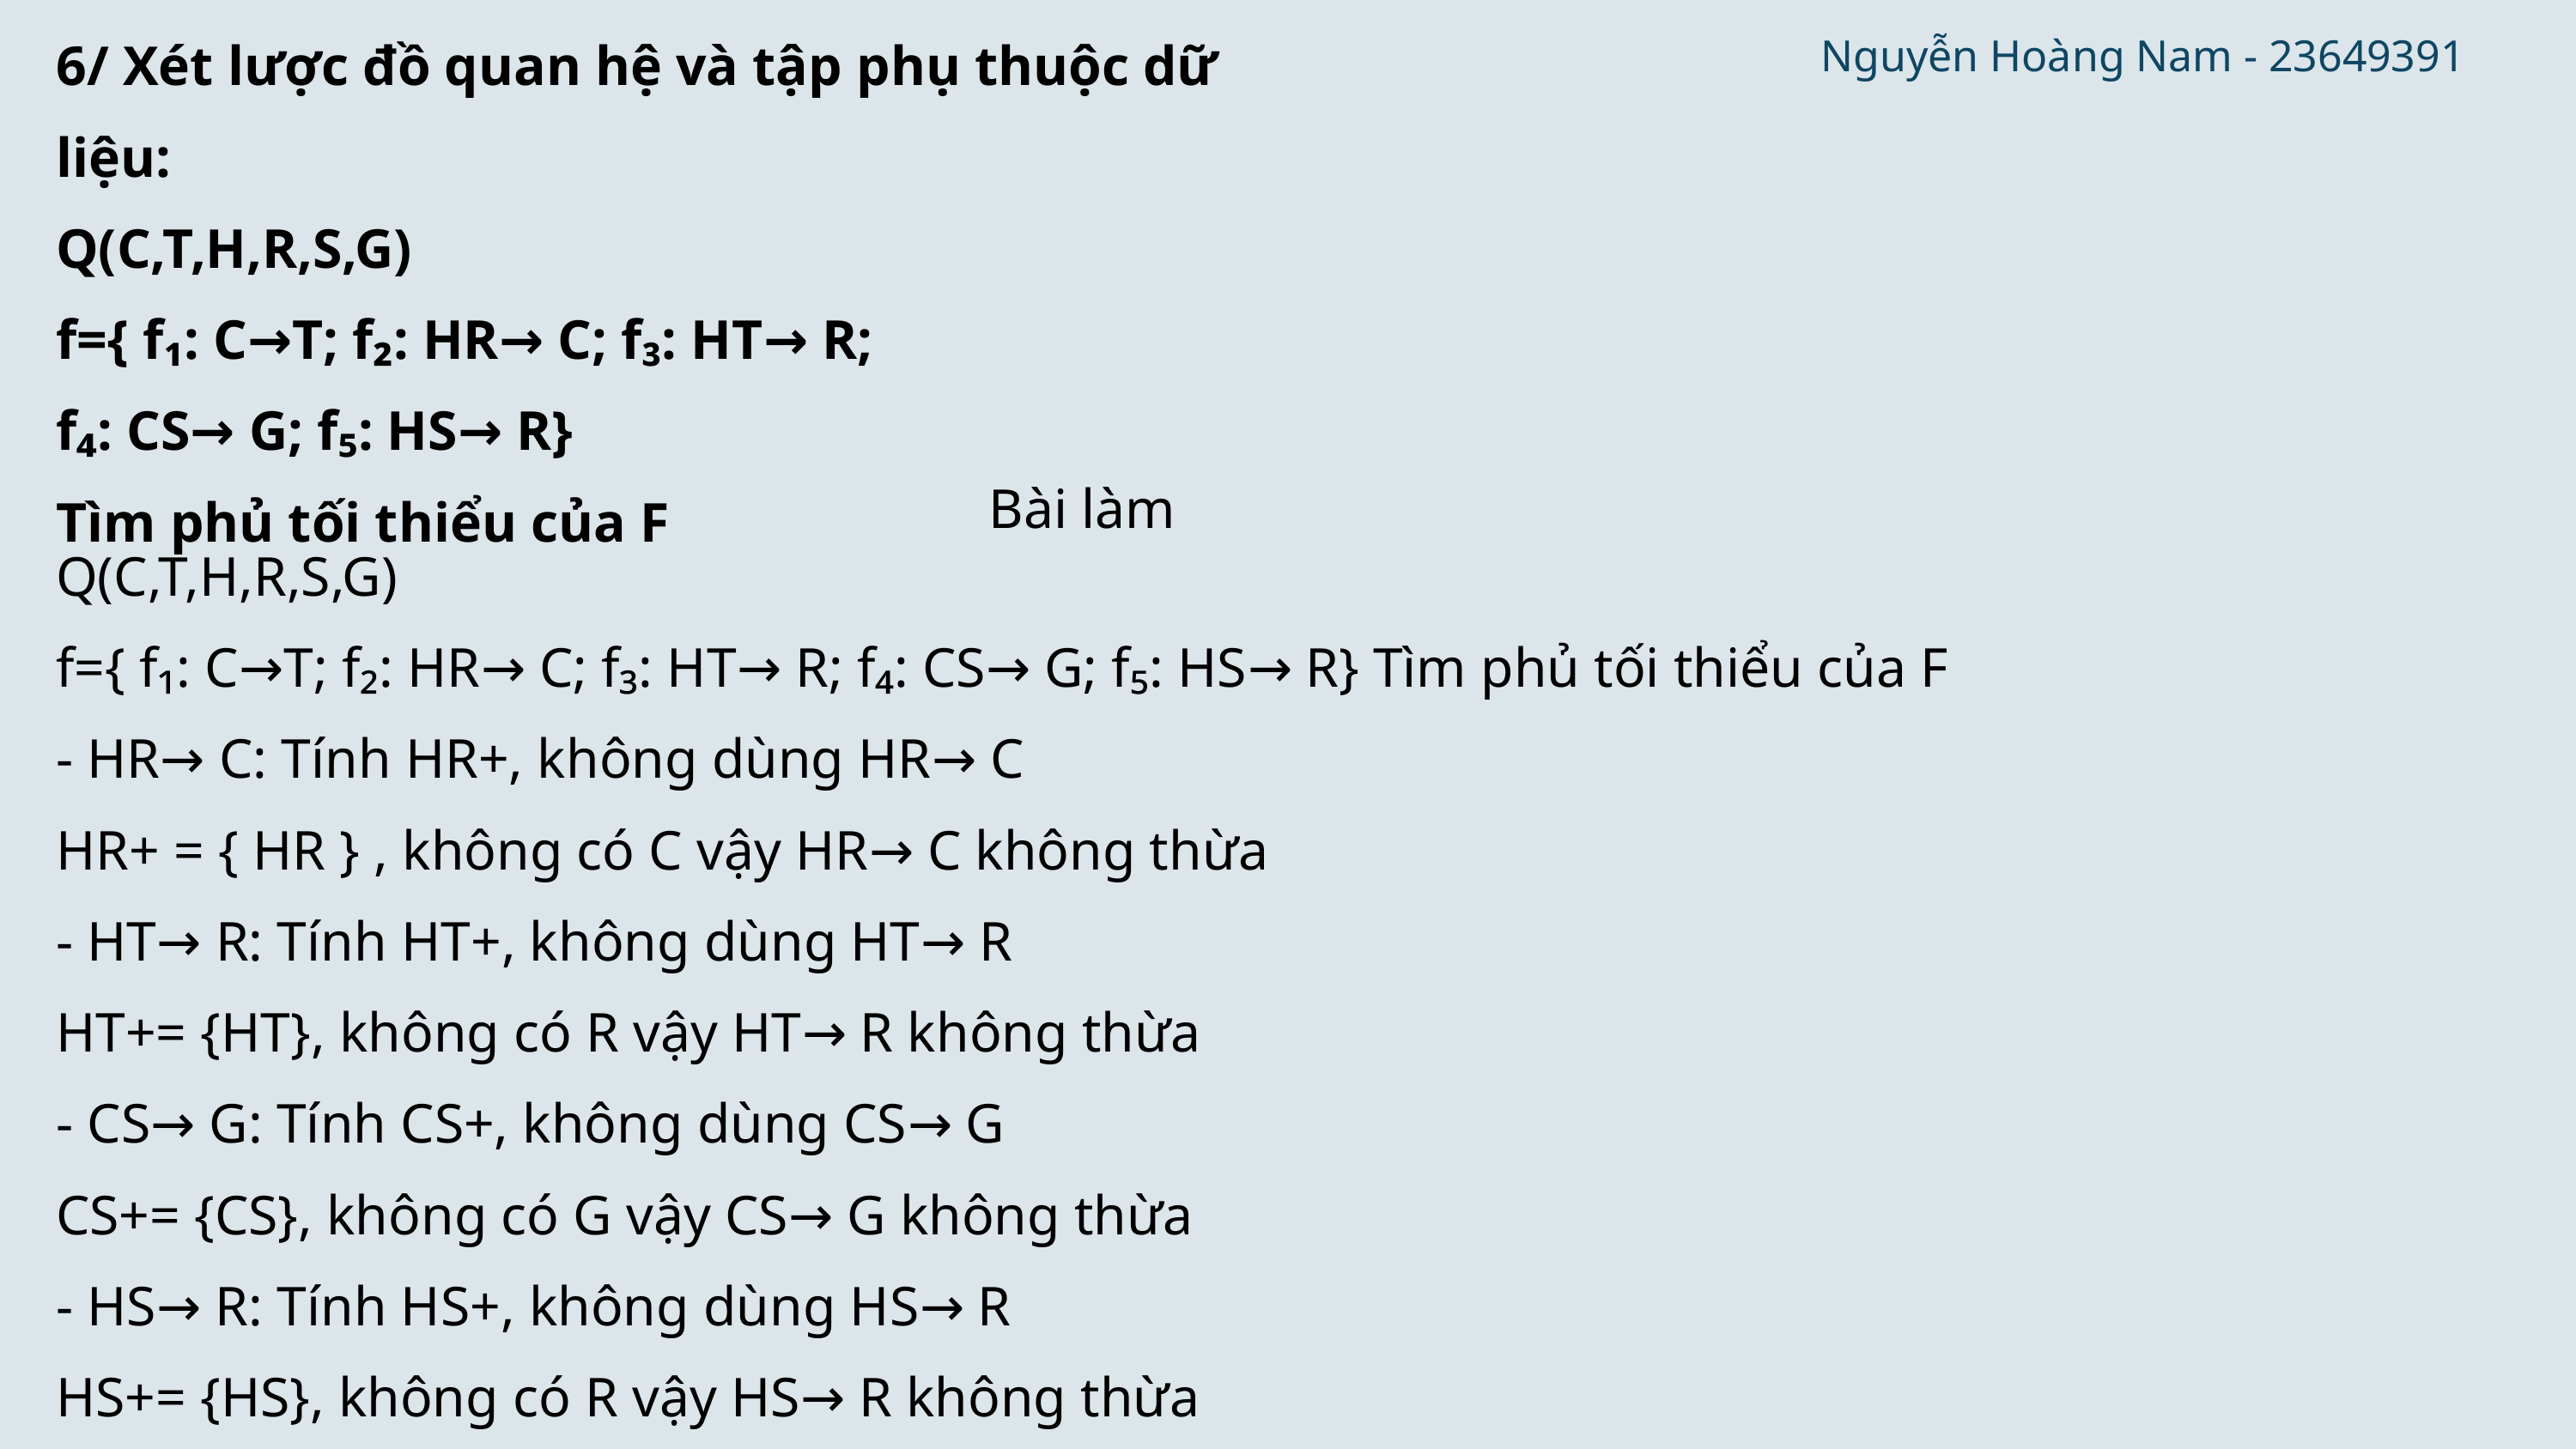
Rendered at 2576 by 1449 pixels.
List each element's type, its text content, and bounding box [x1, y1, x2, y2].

text_box 6/ Xét lược đồ quan hệ và tập phụ thuộc dữ liệu: Q(C,T,H,R,S,G) f={ f₁: C→T; f₂: HR→ C; f₃: HT→ R; f₄: CS→ G; f₅: HS→ R} Tìm phủ tối thiểu của F [56, 4, 1320, 333]
text_box Nguyễn Hoàng Nam - 23649391 [1820, 20, 2539, 81]
text_box Q(C,T,H,R,S,G) f={ f₁: C→T; f₂: HR→ C; f₃: HT→ R; f₄: CS→ G; f₅: HS→ R} Tìm phủ tối thiểu của F - HR→ C: Tính HR+, không dùng HR→ C HR+ = { HR } , không có C vậy HR→ C không thừa - HT→ R: Tính HT+, không dùng HT→ R HT+= {HT}, không có R vậy HT→ R không thừa - CS→ G: Tính CS+, không dùng CS→ G CS+= {CS}, không có G vậy CS→ G không thừa - HS→ R: Tính HS+, không dùng HS→ R HS+= {HS}, không có R vậy HS→ R không thừa [56, 333, 1962, 1428]
text_box Bài làm [988, 447, 1176, 540]
